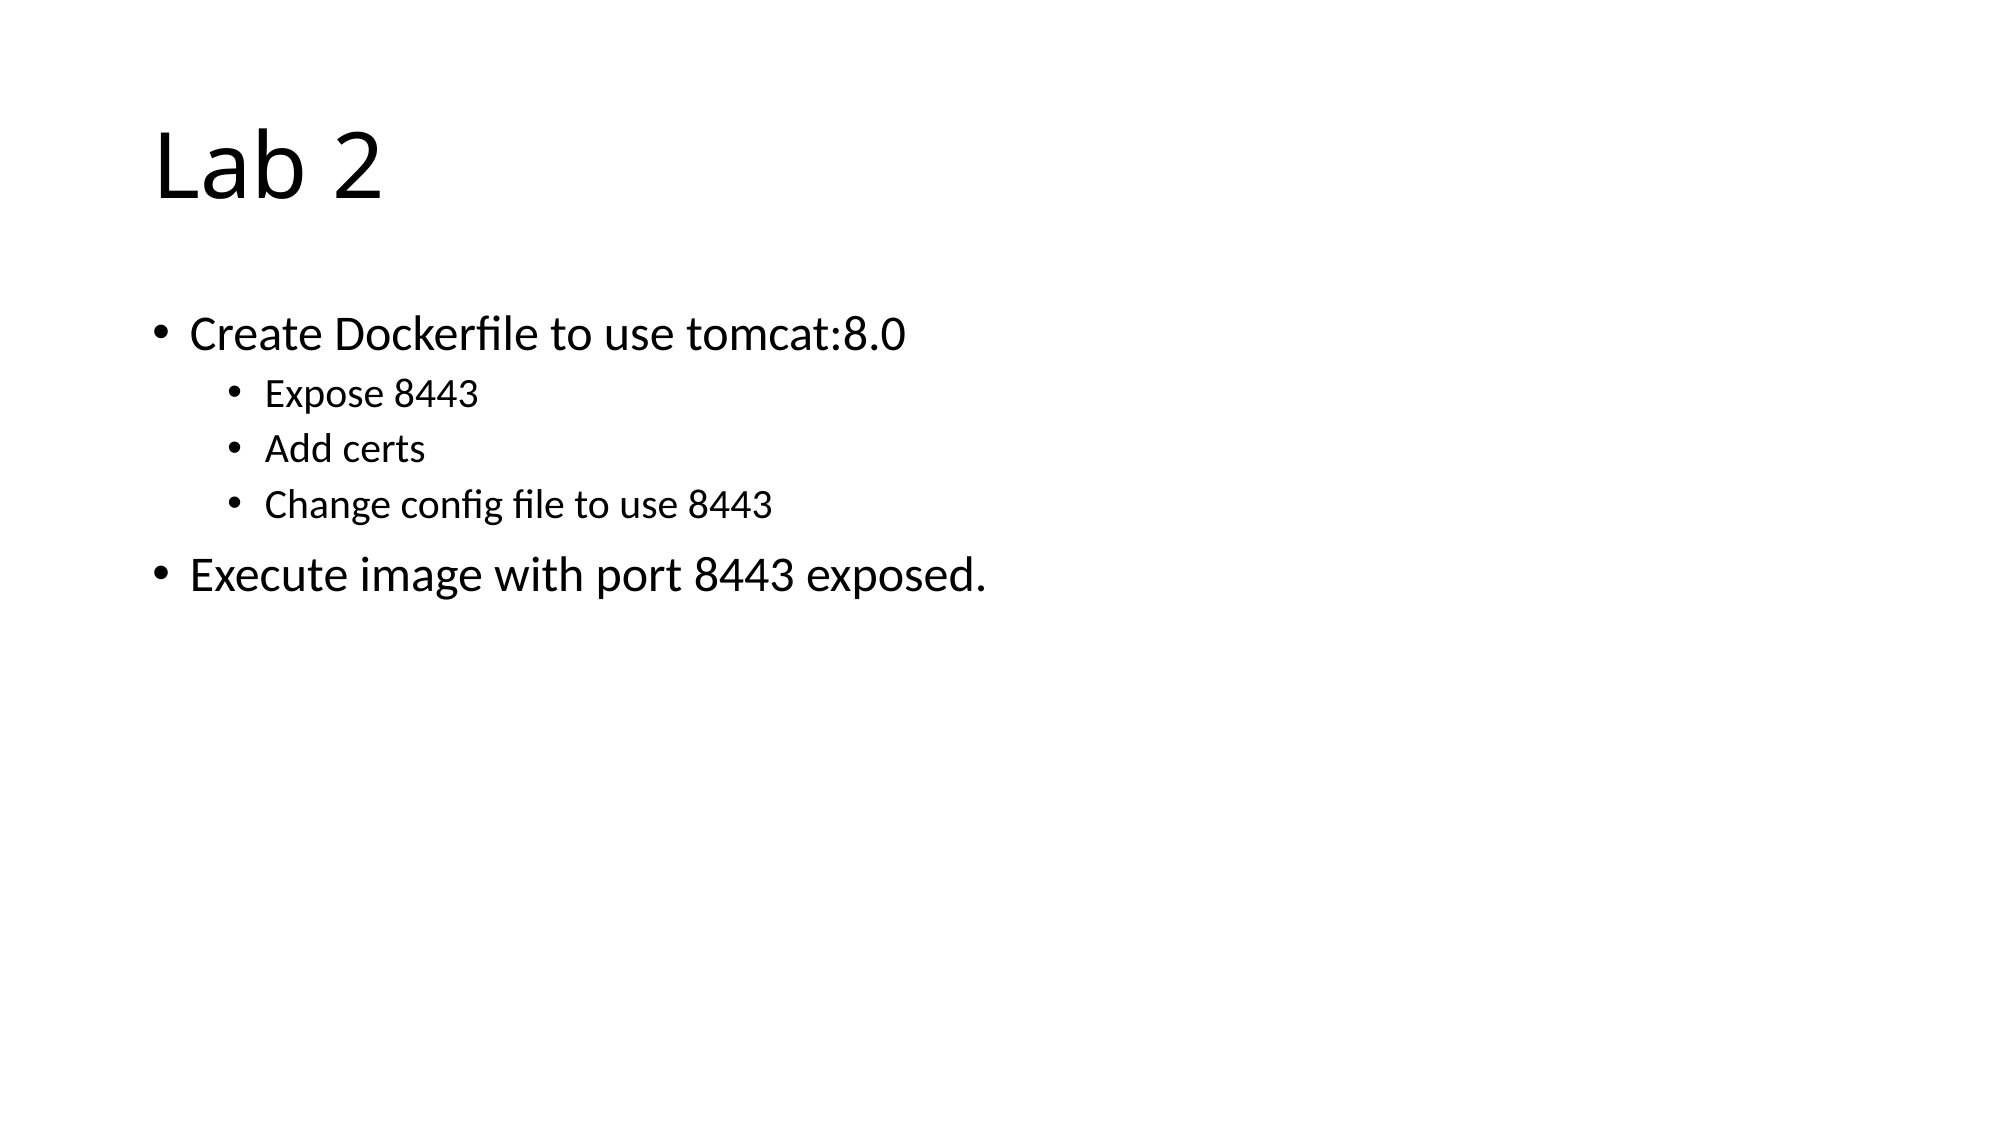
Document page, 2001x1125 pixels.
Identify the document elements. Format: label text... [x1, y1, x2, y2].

title Lab 2 [137, 59, 1863, 278]
list Create Dockerfile to use tomcat:8.0 Expose 8443 Add certs Change config file to use 8443 Execute image with port 8443 exposed. [137, 299, 1863, 1014]
